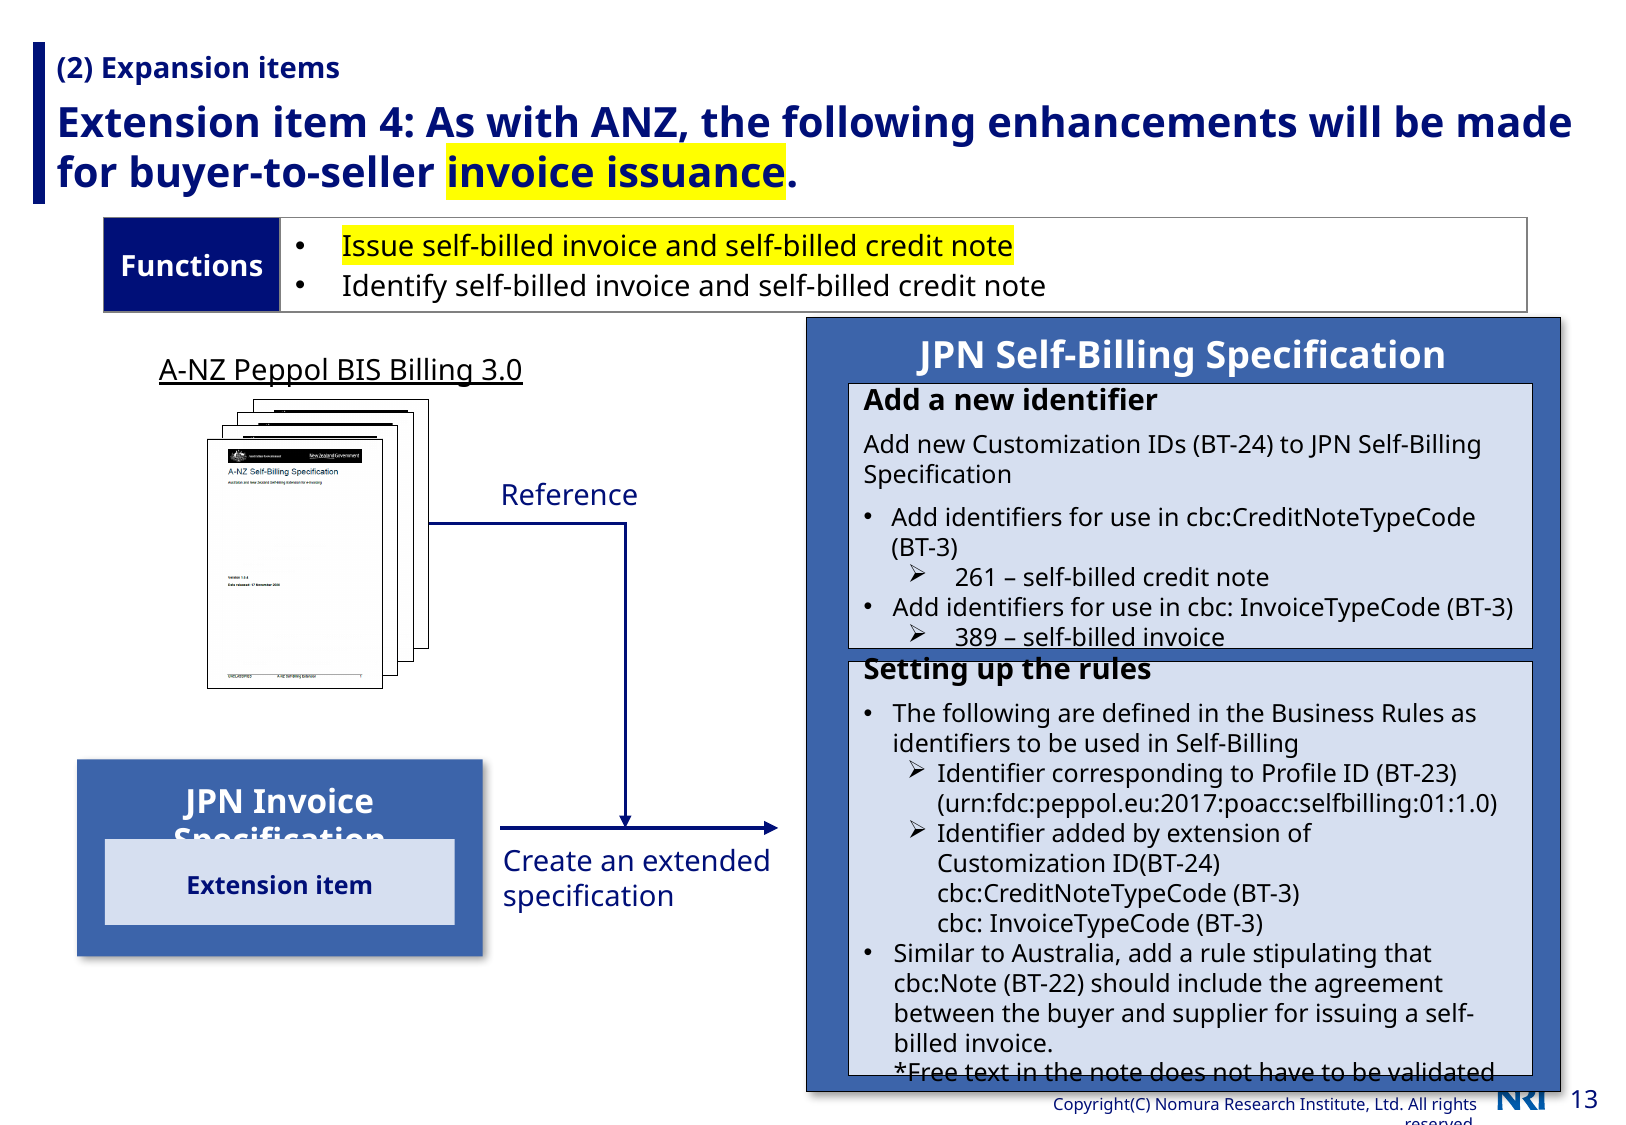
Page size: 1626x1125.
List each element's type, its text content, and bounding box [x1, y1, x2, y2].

text_box Reference [485, 468, 654, 519]
text_box A-NZ Peppol BIS Billing 3.0 [144, 336, 538, 394]
list Extension item 4: As with ANZ, the following enhancements will be made for buyer-to-seller invoice issuance. [33, 90, 1593, 204]
table_header Issue self-billed invoice and self-billed credit note Identify self-billed invoice and self-billed credit note [281, 218, 1526, 311]
table_header Functions [104, 218, 279, 311]
text_box Create an extended specification [495, 835, 794, 920]
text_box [207, 399, 429, 689]
title (2) Expansion items [33, 40, 1593, 90]
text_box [64, 759, 495, 957]
text_box Setting up the rules The following are defined in the Business Rules as identifiers to be used in Self-Billing Identifier corresponding to Profile ID (BT-23) (urn:fdc:peppol.eu:2017:poacc:selfbilling:01:1.0) Identifier added by extension of Customization ID(BT-24) cbc:CreditNoteTypeCode (BT-3) cbc: InvoiceTypeCode (BT-3) Similar to Australia, add a rule stipulating that cbc:Note (BT-22) should include the agreement between the buyer and supplier for issuing a self-billed invoice. *Free text in the note does not have to be validated [848, 661, 1533, 1076]
text_box JPN Self-Billing Specification [904, 323, 1463, 383]
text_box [428, 523, 626, 828]
text_box [806, 317, 1561, 1092]
text_box Add a new identifier Add new Customization IDs (BT-24) to JPN Self-Billing Specification Add identifiers for use in cbc:CreditNoteTypeCode (BT-3) 261 – self-billed credit note Add identifiers for use in cbc: InvoiceTypeCode (BT-3) 389 – self-billed invoice [848, 383, 1533, 649]
text_box [573, 828, 677, 864]
